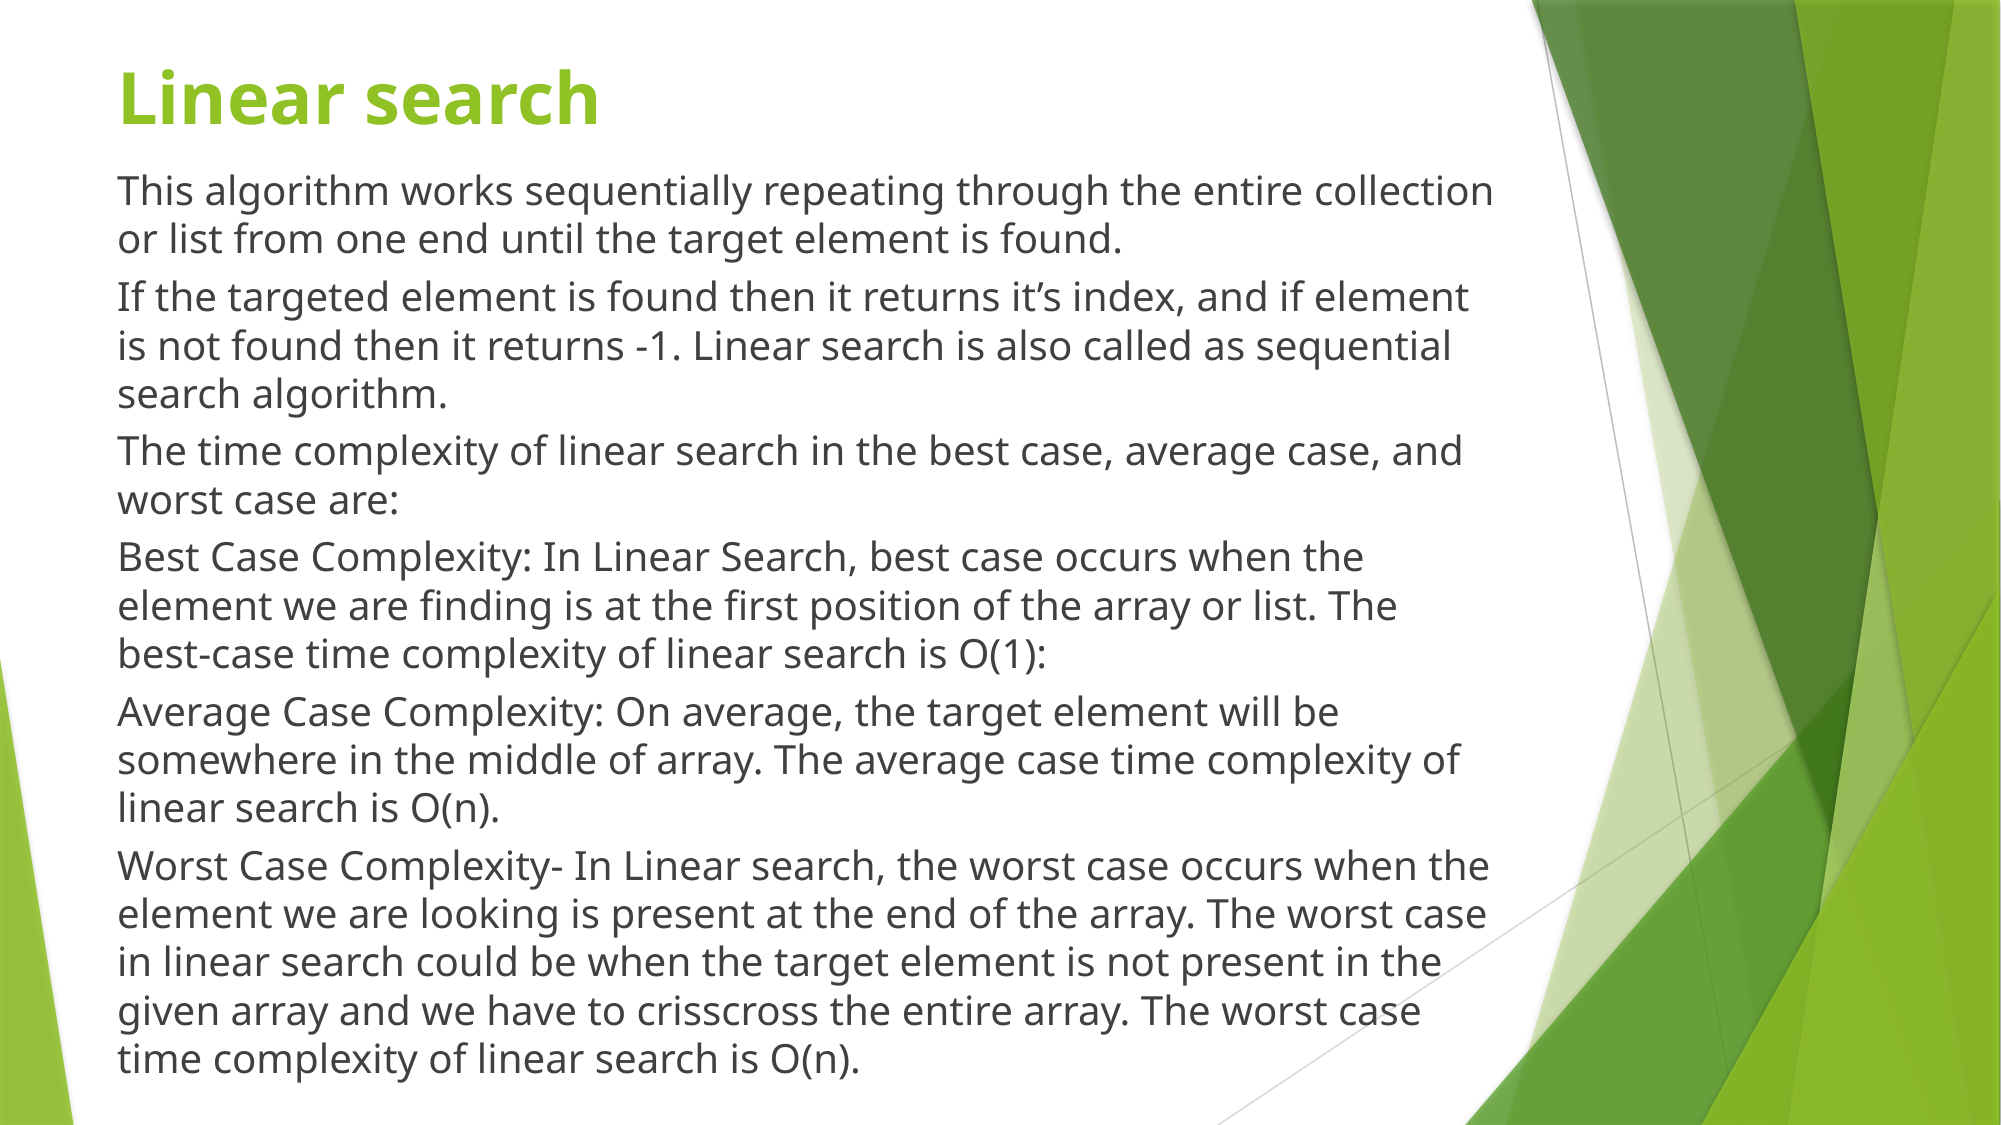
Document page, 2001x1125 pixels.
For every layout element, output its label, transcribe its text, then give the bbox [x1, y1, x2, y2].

list This algorithm works sequentially repeating through the entire collection or list from one end until the target element is found. If the targeted element is found then it returns it’s index, and if element is not found then it returns -1. Linear search is also called as sequential search algorithm. The time complexity of linear search in the best case, average case, and worst case are: Best Case Complexity: In Linear Search, best case occurs when the element we are finding is at the first position of the array or list. The best-case time complexity of linear search is O(1): Average Case Complexity: On average, the target element will be somewhere in the middle of array. The average case time complexity of linear search is O(n). Worst Case Complexity- In Linear search, the worst case occurs when the element we are looking is present at the end of the array. The worst case in linear search could be when the target element is not present in the given array and we have to crisscross the entire array. The worst case time complexity of linear search is O(n). [101, 157, 1513, 1092]
title Linear search [101, 45, 1513, 148]
